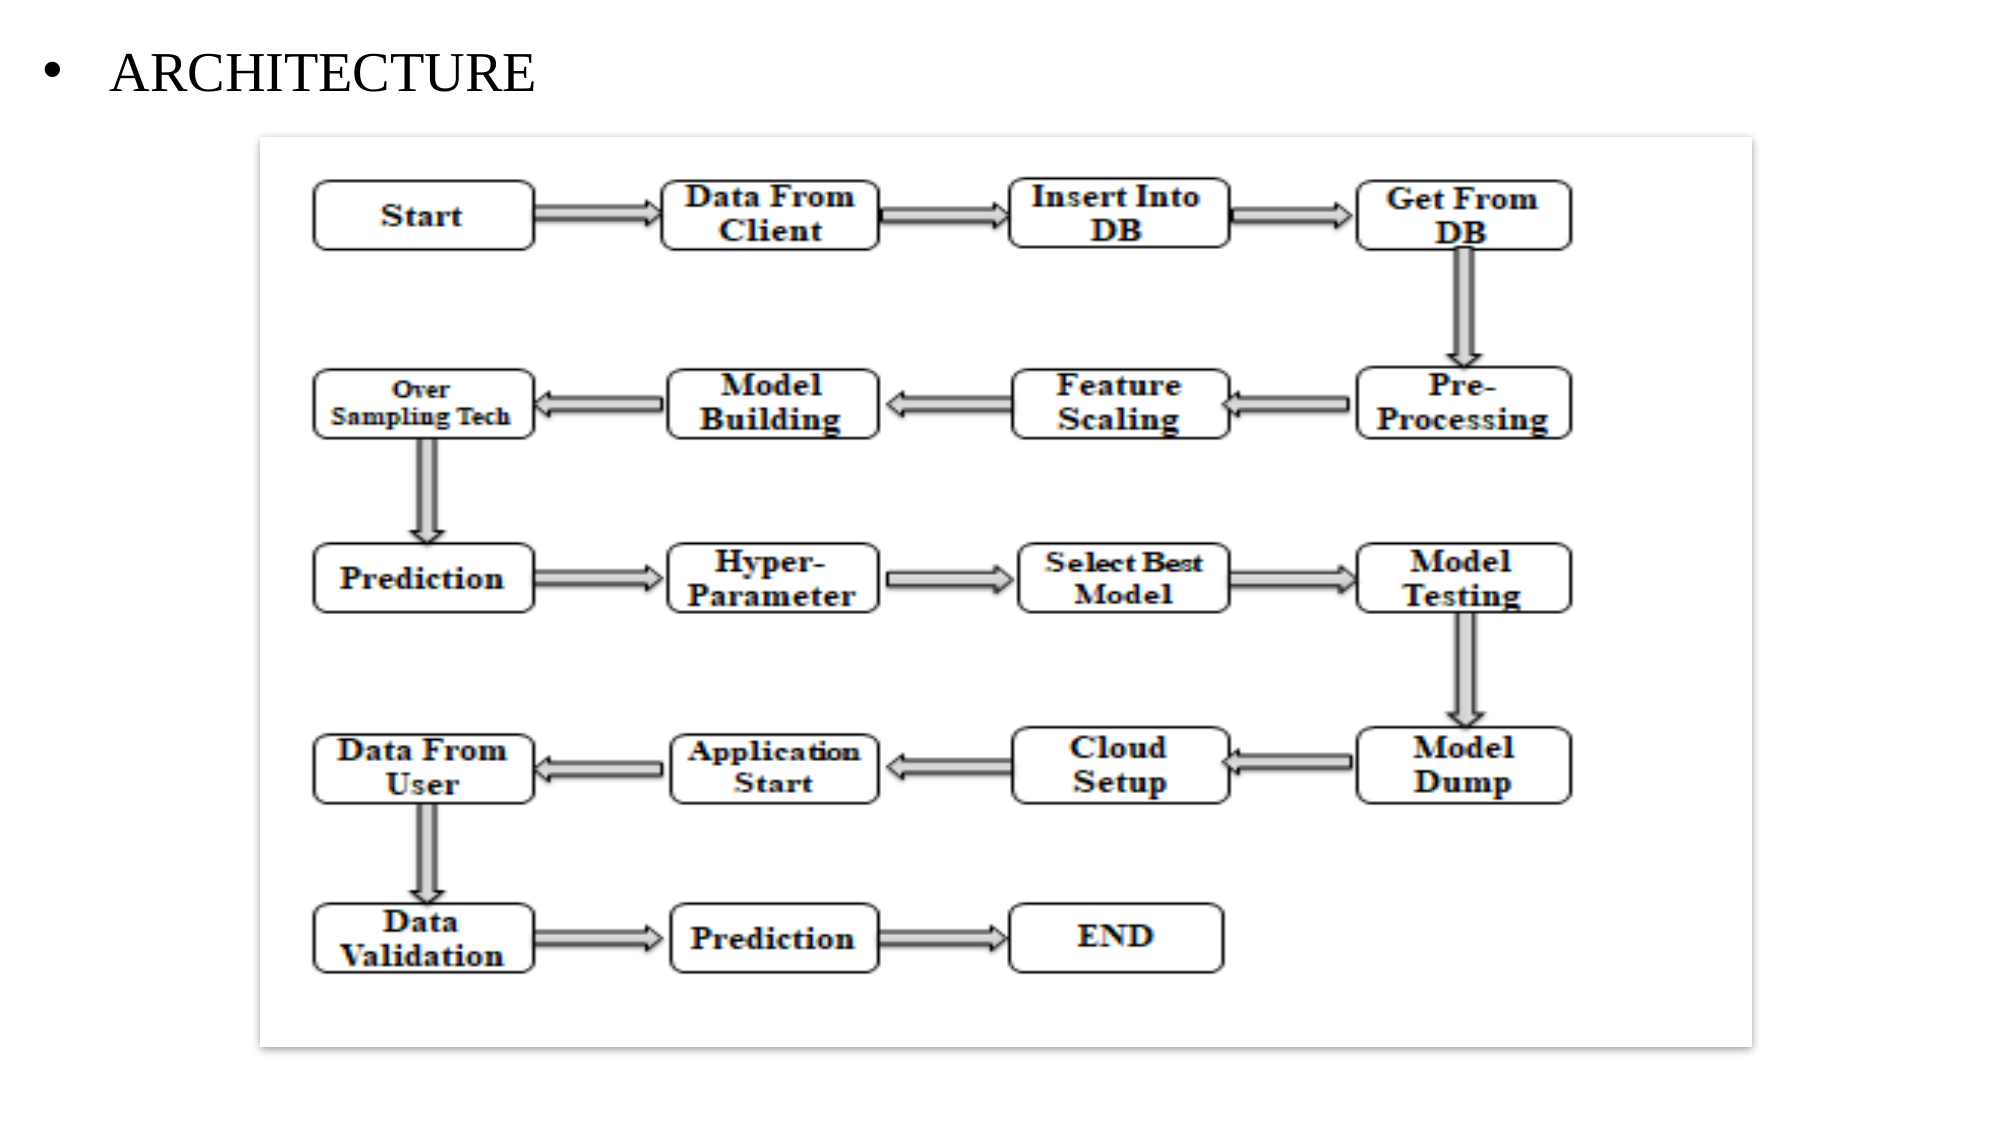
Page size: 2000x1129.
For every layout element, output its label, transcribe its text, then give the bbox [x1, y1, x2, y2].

list ARCHITECTURE [24, 26, 1963, 1090]
picture [274, 151, 1738, 1033]
